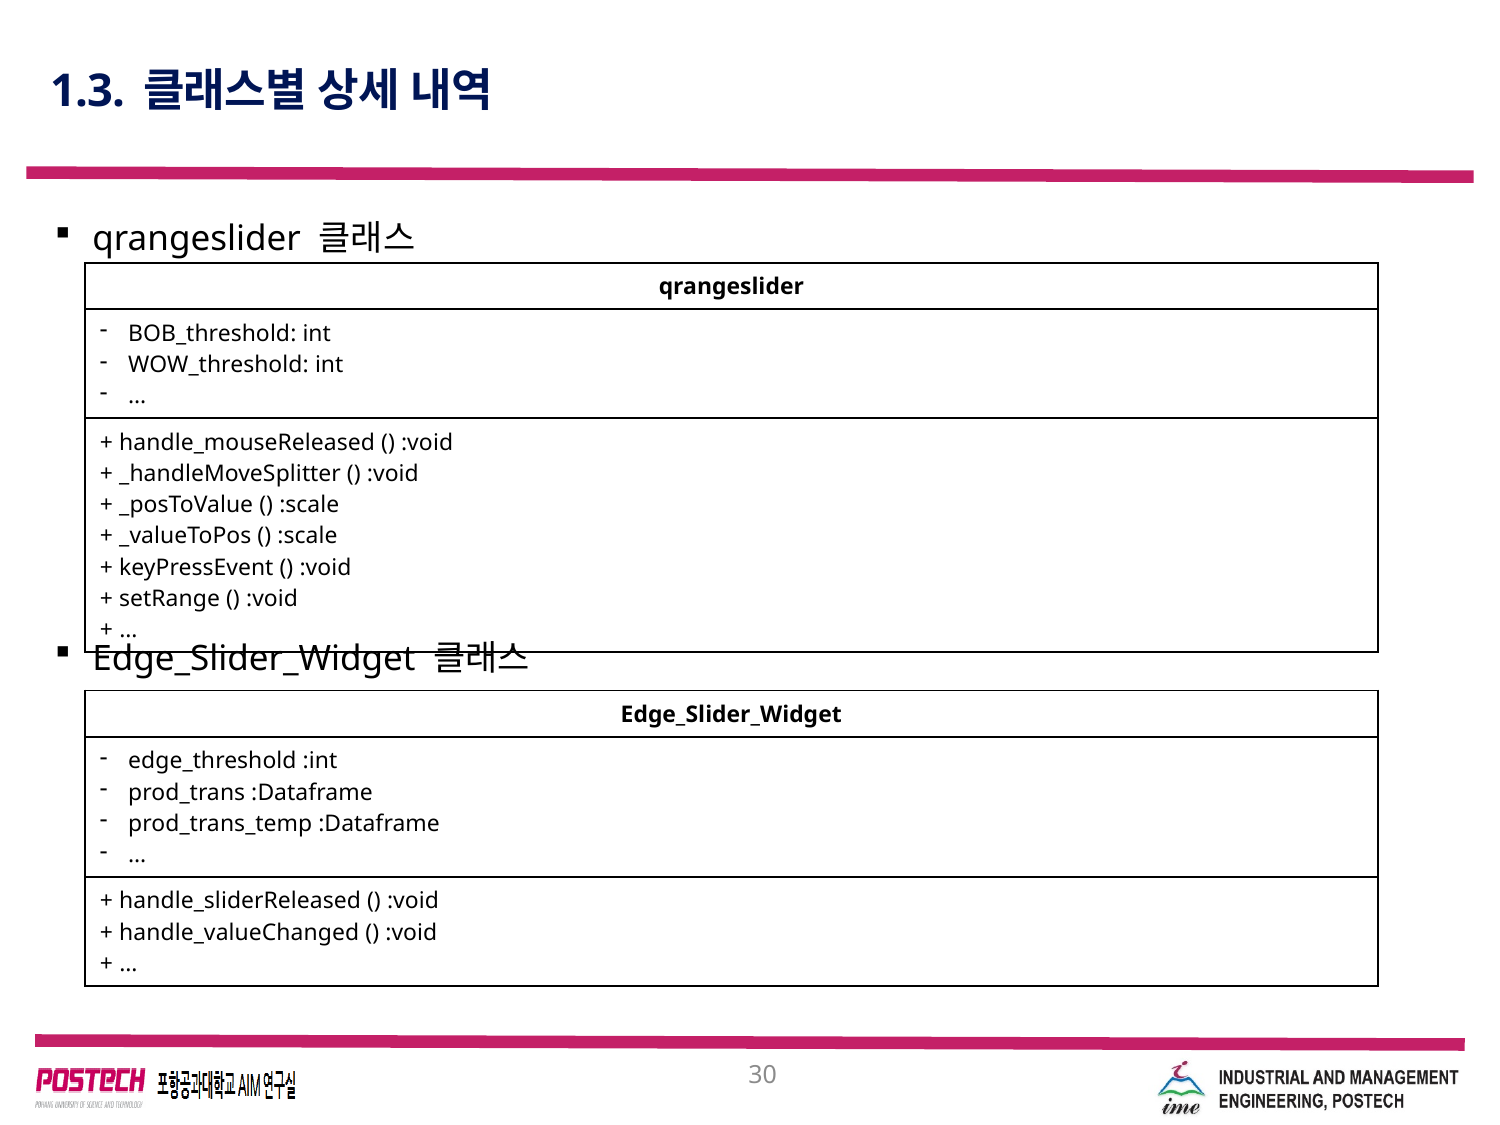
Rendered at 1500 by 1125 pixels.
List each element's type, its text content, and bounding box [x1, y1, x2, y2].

slide_number 30 [703, 1056, 792, 1091]
list qrangeslider 클래스 Edge_Slider_Widget 클래스 [33, 184, 1467, 1037]
picture [1148, 1051, 1469, 1124]
picture [35, 1056, 299, 1112]
table_cell + handle_mouseReleased () :void + _handleMoveSplitter () :void + _posToValue () :scale + _valueToPos () :scale + keyPressEvent () :void + setRange () :void + … [86, 419, 1377, 651]
title 1.3. 클래스별 상세 내역 [35, 59, 1447, 124]
table_cell + handle_sliderReleased () :void + handle_valueChanged () :void + … [86, 878, 1377, 985]
table_cell edge_threshold :int prod_trans :Dataframe prod_trans_temp :Dataframe … [86, 738, 1377, 876]
table_header qrangeslider [86, 264, 1377, 308]
table_cell BOB_threshold: int WOW_threshold: int … [86, 310, 1377, 417]
table_header Edge_Slider_Widget [86, 691, 1377, 736]
